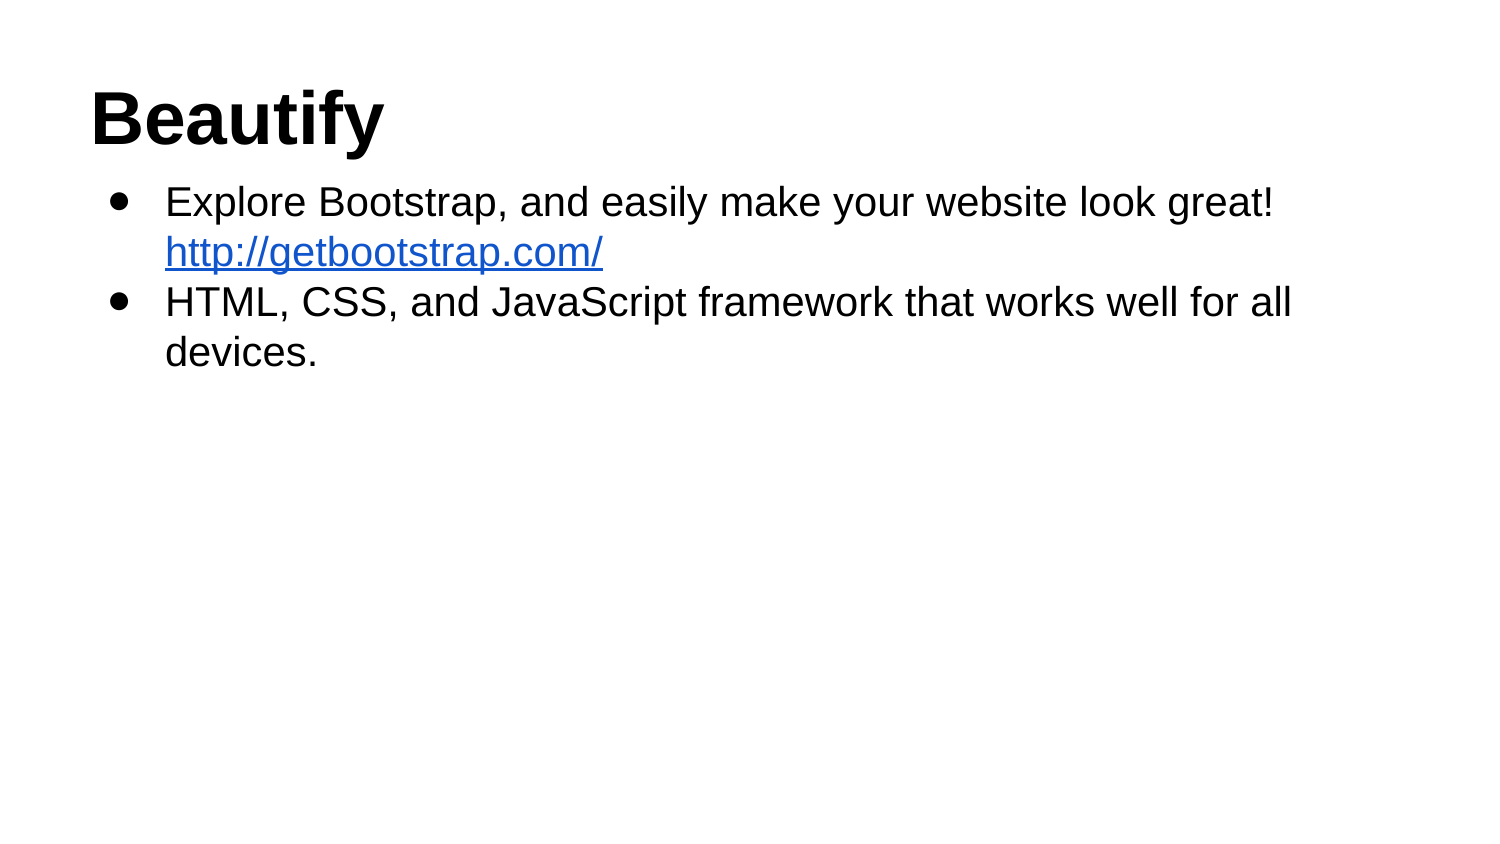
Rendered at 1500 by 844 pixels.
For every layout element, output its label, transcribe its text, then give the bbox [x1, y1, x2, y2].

title Beautify [75, 33, 1425, 159]
list Explore Bootstrap, and easily make your website look great! http://getbootstrap.com/ HTML, CSS, and JavaScript framework that works well for all devices. [75, 159, 1425, 832]
